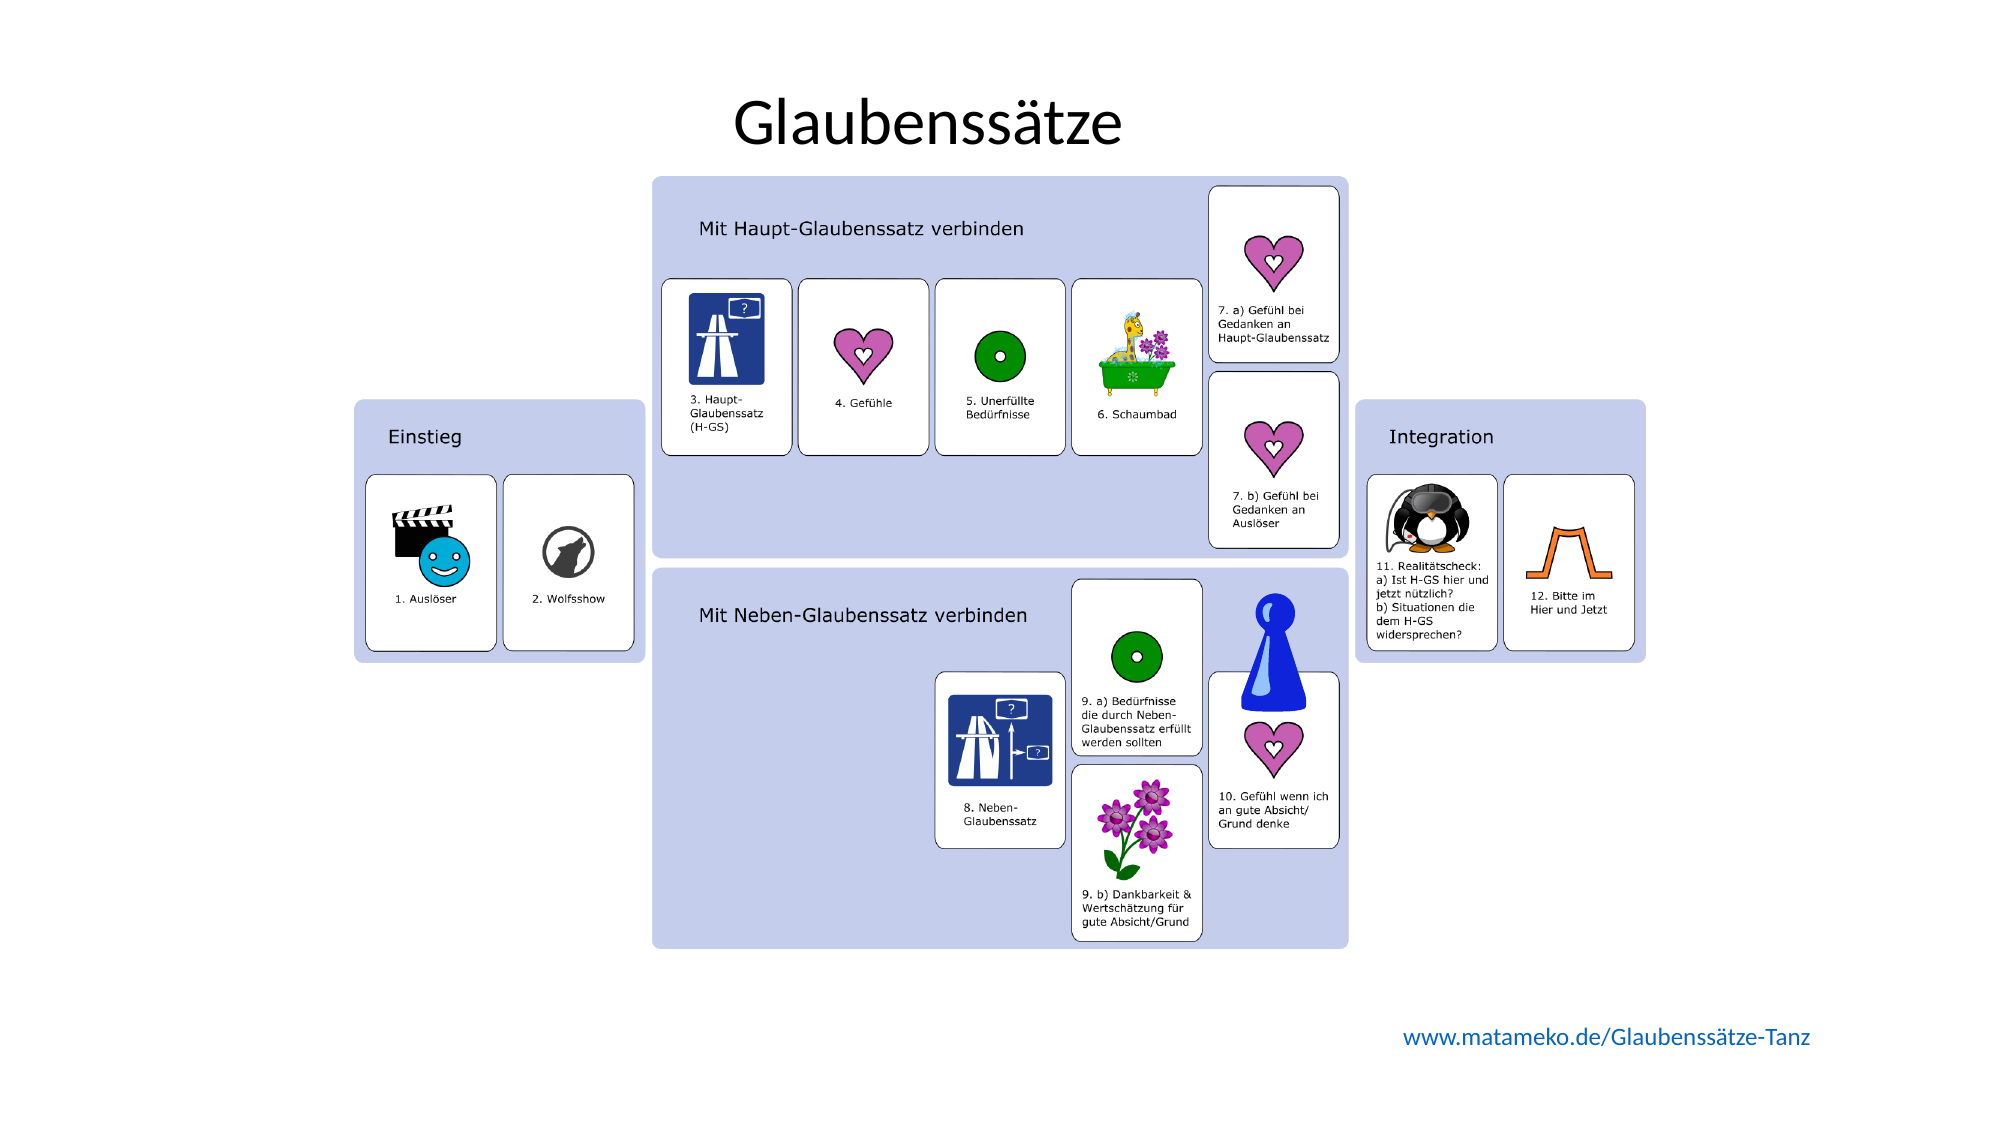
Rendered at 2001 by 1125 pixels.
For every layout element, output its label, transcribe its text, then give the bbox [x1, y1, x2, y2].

text_box www.matameko.de/Glaubenssätze-Tanz [1388, 1013, 1827, 1059]
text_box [1241, 593, 1307, 712]
picture [354, 176, 1646, 949]
text_box Glaubenssätze [718, 70, 1140, 166]
